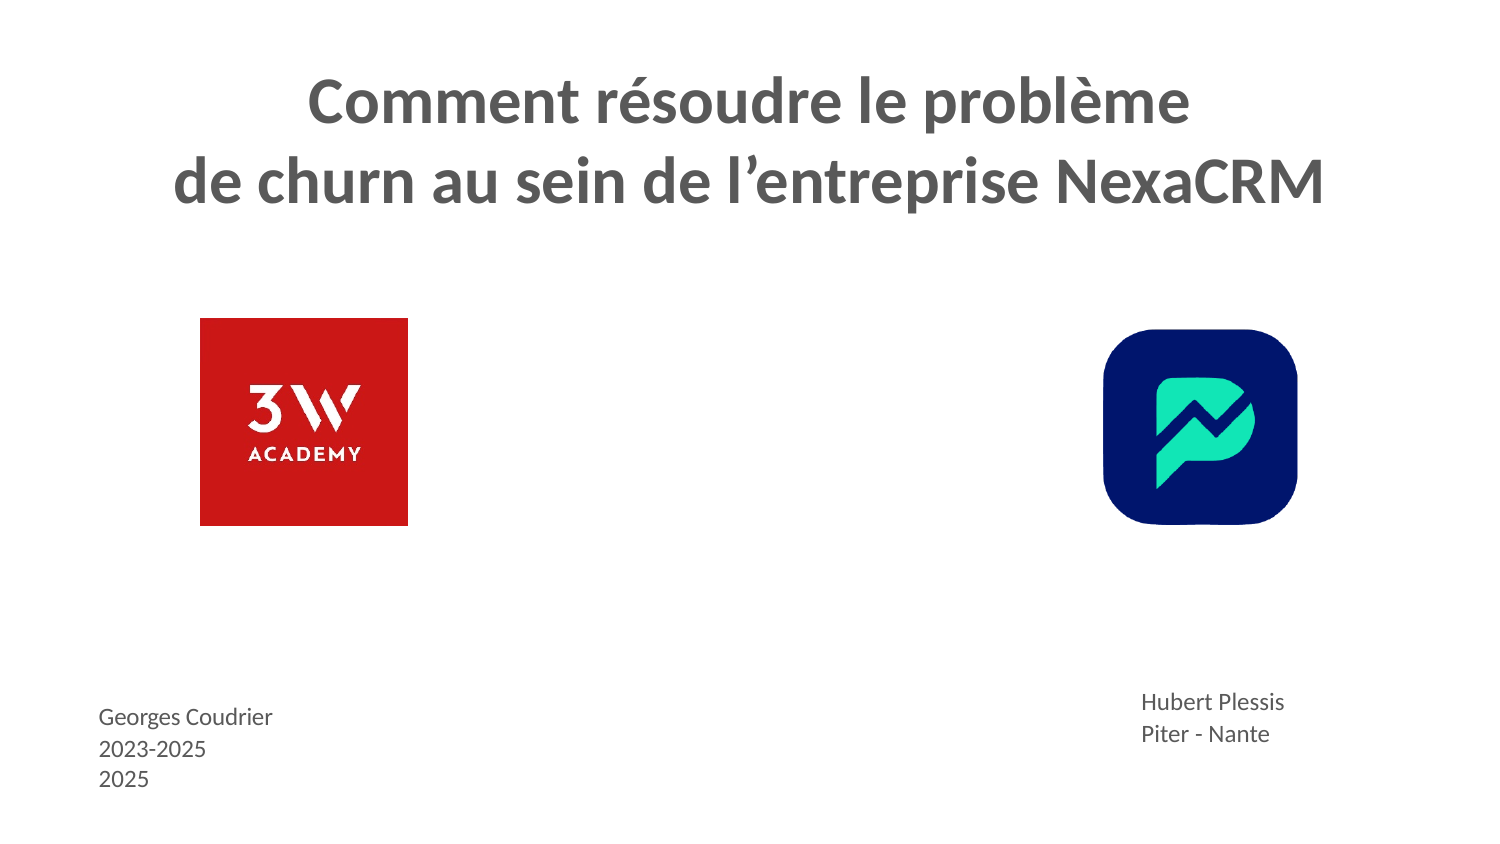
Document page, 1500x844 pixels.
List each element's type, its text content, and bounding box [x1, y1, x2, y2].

picture [199, 318, 408, 526]
text_box Comment résoudre le problème de churn au sein de l’entreprise NexaCRM [62, 49, 1438, 225]
picture [1049, 273, 1348, 571]
text_box Georges Coudrier 2023-2025 2025 [96, 698, 304, 793]
text_box Hubert Plessis Piter - Nante [1139, 683, 1395, 748]
